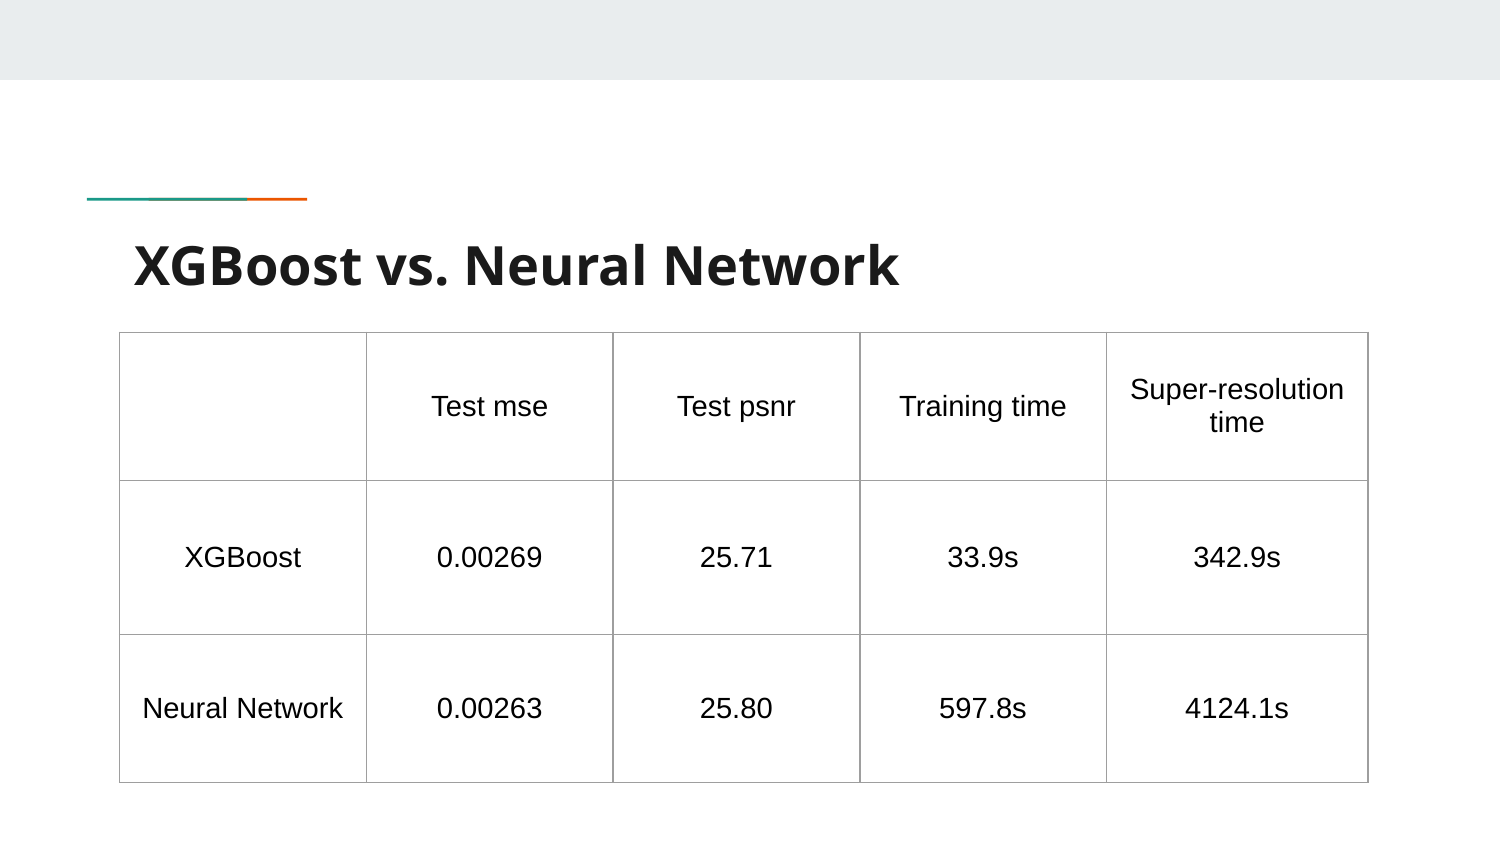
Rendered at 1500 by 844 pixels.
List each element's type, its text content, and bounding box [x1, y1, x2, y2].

table_header Training time [861, 333, 1106, 480]
table_cell 4124.1s [1107, 635, 1367, 782]
table_cell 33.9s [861, 481, 1106, 634]
table_cell XGBoost [120, 481, 366, 634]
table_header Super-resolution time [1107, 333, 1367, 480]
table_cell 0.00269 [367, 481, 612, 634]
table_cell 342.9s [1107, 481, 1367, 634]
table_cell 597.8s [861, 635, 1106, 782]
title XGBoost vs. Neural Network [119, 216, 1381, 305]
table_cell 0.00263 [367, 635, 612, 782]
table_cell 25.71 [614, 481, 859, 634]
table_header [120, 333, 366, 480]
table_cell 25.80 [614, 635, 859, 782]
table_cell Neural Network [120, 635, 366, 782]
table_header Test psnr [614, 333, 859, 480]
table_header Test mse [367, 333, 612, 480]
